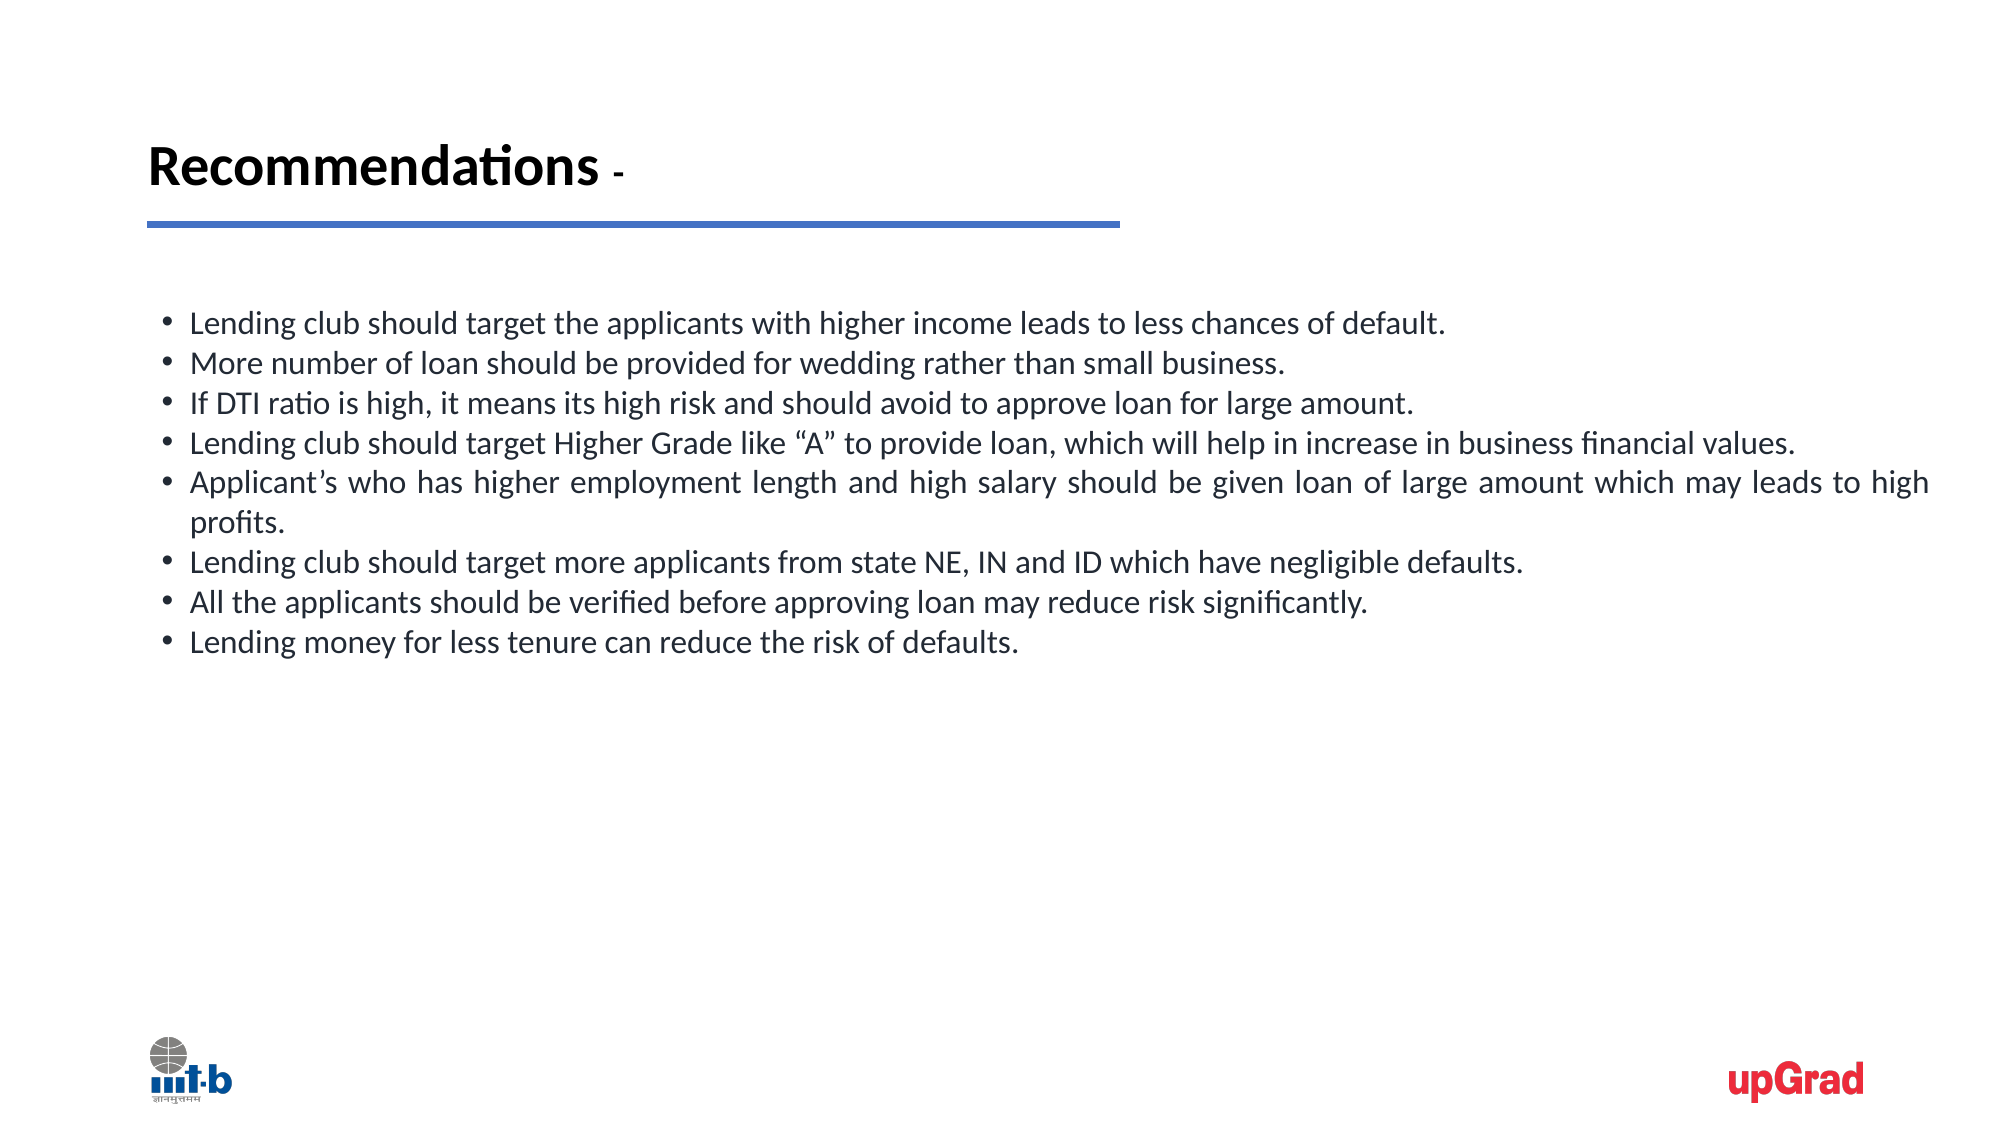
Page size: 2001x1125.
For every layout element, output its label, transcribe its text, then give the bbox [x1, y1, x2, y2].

picture [137, 1027, 247, 1117]
picture [1729, 1061, 1863, 1103]
text_box Lending club should target the applicants with higher income leads to less chances of default. More number of loan should be provided for wedding rather than small business. If DTI ratio is high, it means its high risk and should avoid to approve loan for large amount. Lending club should target Higher Grade like “A” to provide loan, which will help in increase in business financial values. Applicant’s who has higher employment length and high salary should be given loan of large amount which may leads to high profits. Lending club should target more applicants from state NE, IN and ID which have negligible defaults. All the applicants should be verified before approving loan may reduce risk significantly. Lending money for less tenure can reduce the risk of defaults. [146, 293, 1948, 908]
text_box Recommendations - [133, 127, 1134, 255]
